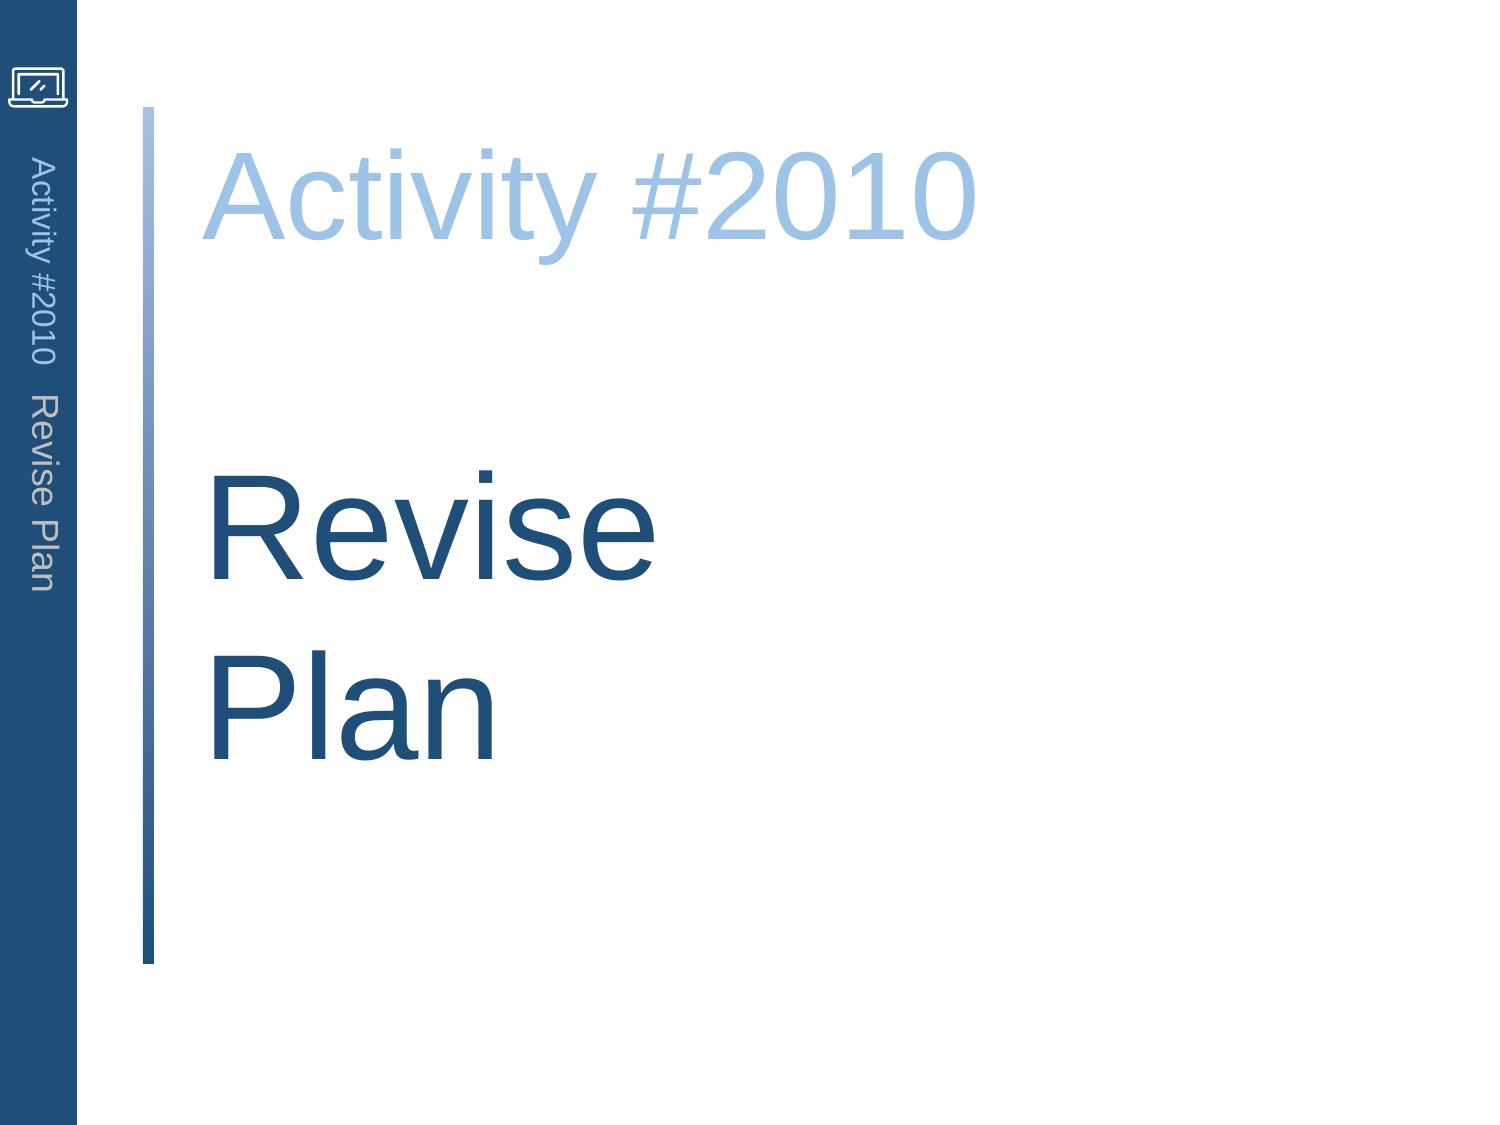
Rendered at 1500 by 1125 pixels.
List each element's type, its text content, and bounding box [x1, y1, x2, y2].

text_box Activity #2010 Revise Plan [1, 143, 78, 861]
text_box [8, 67, 69, 108]
text_box [142, 107, 155, 965]
text_box Activity #2010 Revise Plan [187, 107, 1364, 798]
text_box [0, 0, 78, 1125]
